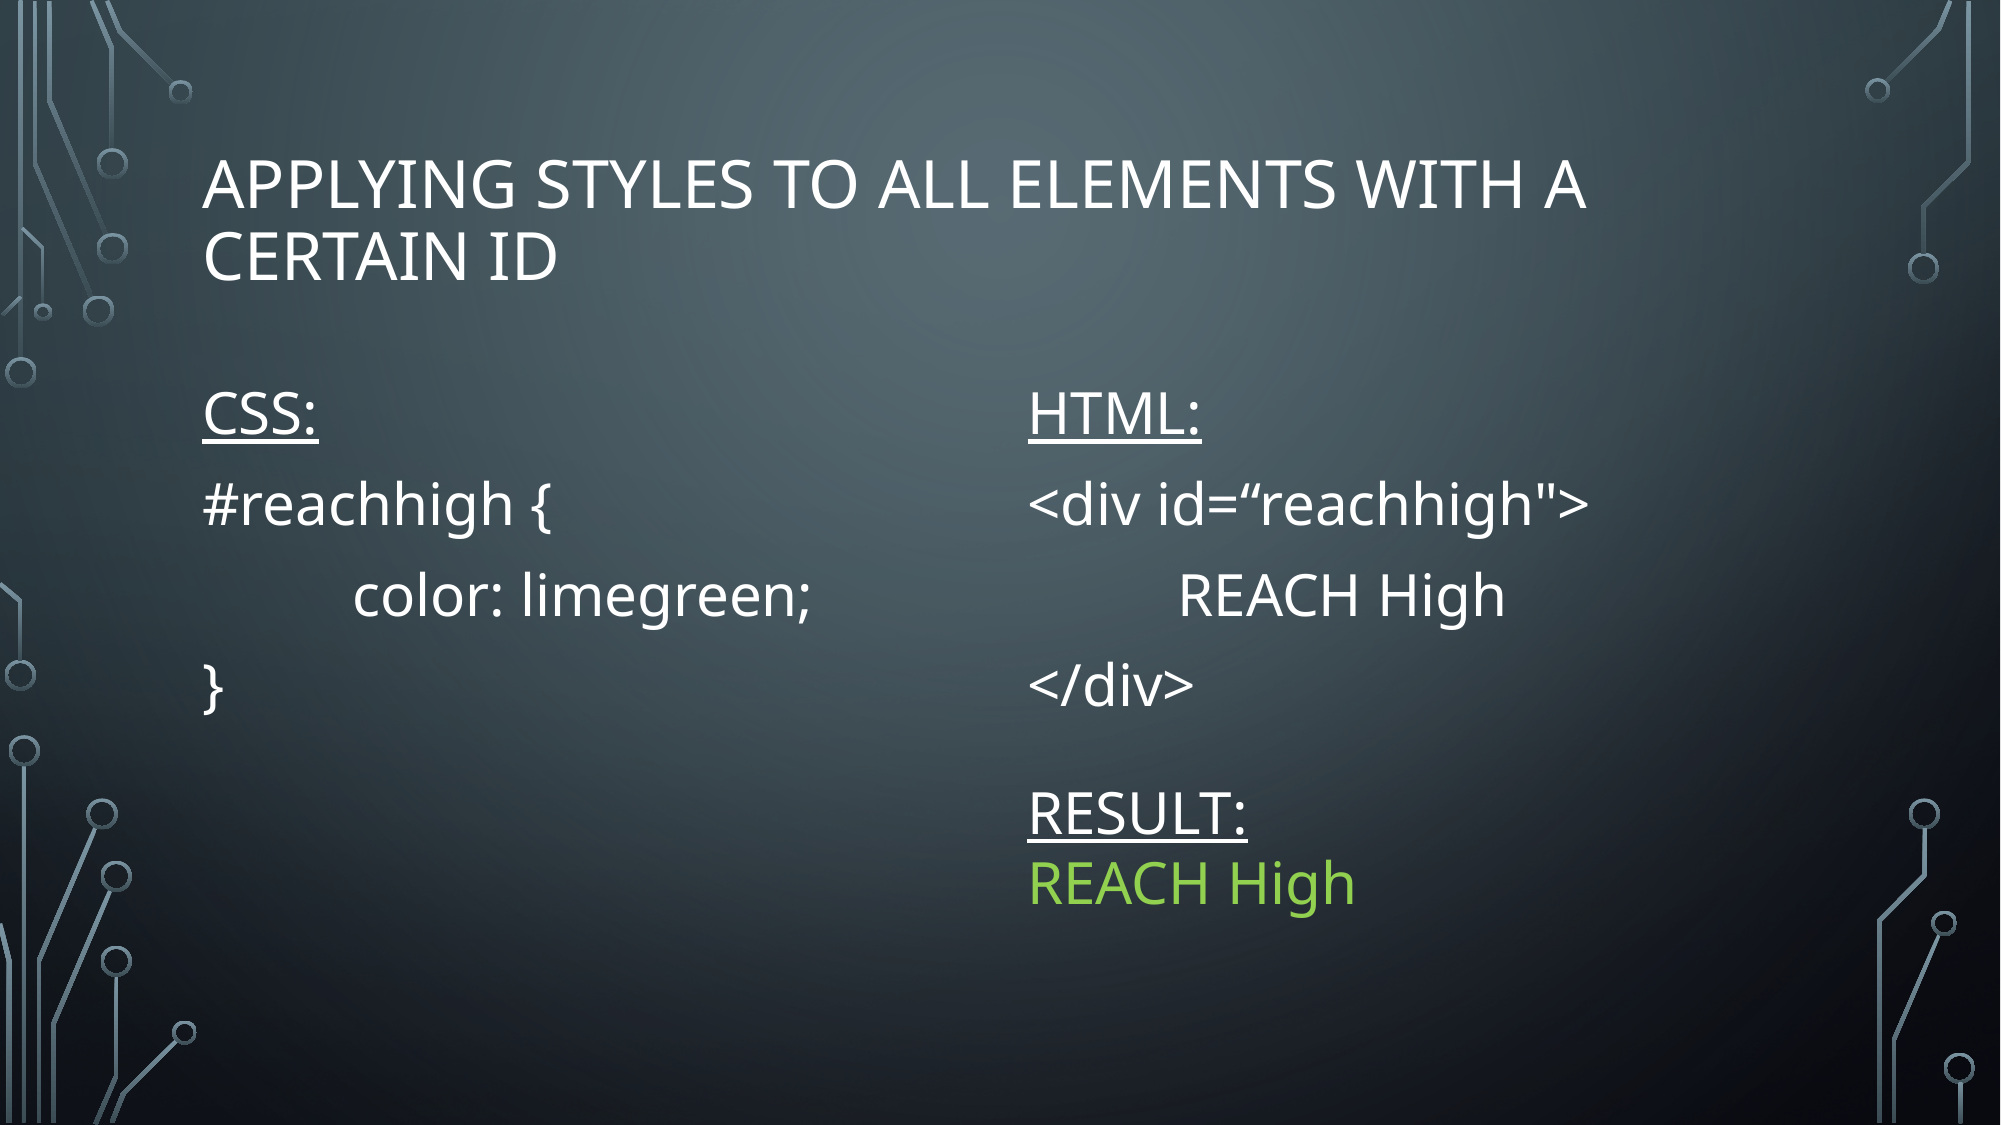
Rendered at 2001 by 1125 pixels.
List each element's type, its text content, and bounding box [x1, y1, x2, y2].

list CSS: #reachhigh { color: limegreen; } [187, 369, 988, 950]
text_box RESULT: REACH High [1012, 768, 1750, 924]
title Applying styles TO ALL ELEMENTS With A CERTAIN ID [187, 101, 1813, 344]
list HTML: <div id=“reachhigh"> REACH High </div> [1012, 369, 1813, 950]
